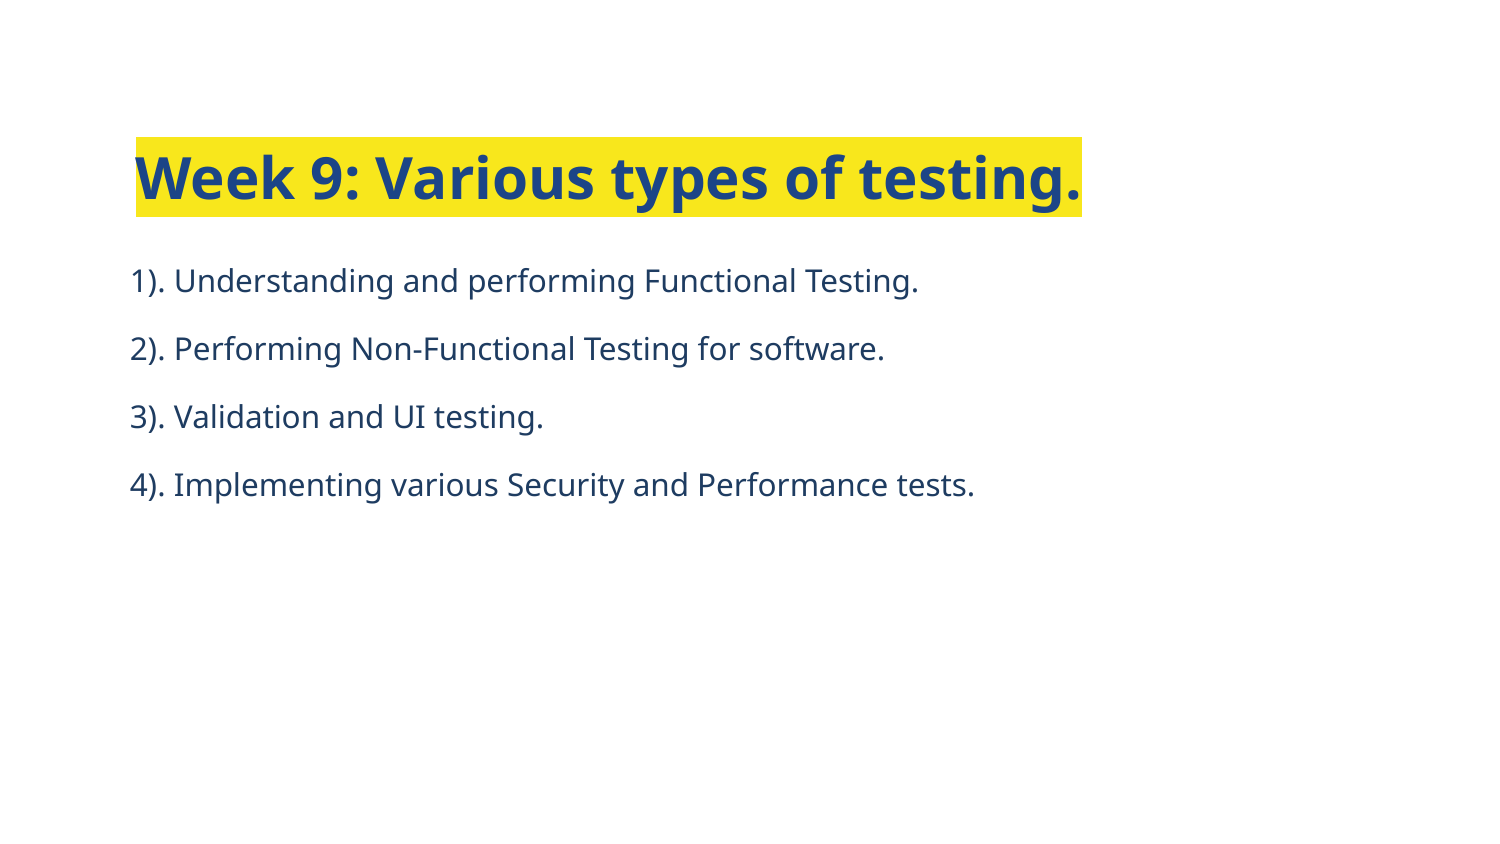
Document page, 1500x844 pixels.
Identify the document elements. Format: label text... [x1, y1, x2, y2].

title Week 9: Various types of testing. [120, 126, 1352, 240]
list 1). Understanding and performing Functional Testing. 2). Performing Non-Functional Testing for software. 3). Validation and UI testing. 4). Implementing various Security and Performance tests. [114, 240, 1414, 702]
